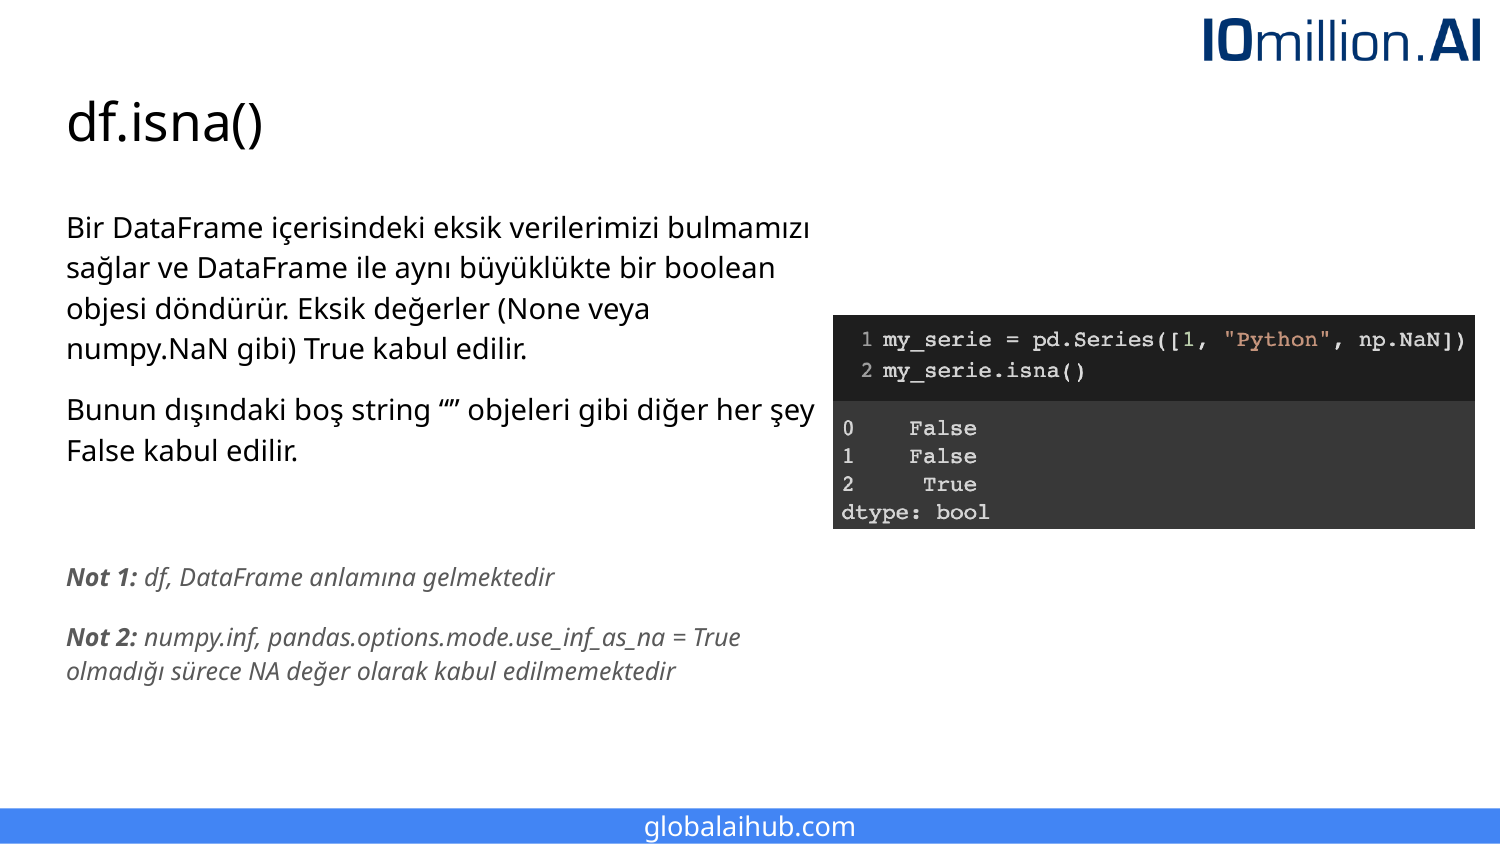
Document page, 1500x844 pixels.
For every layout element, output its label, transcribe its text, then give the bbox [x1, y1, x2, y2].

picture [833, 315, 1475, 529]
title df.isna() [51, 72, 1449, 167]
picture [1204, 18, 1480, 61]
list Bir DataFrame içerisindeki eksik verilerimizi bulmamızı sağlar ve DataFrame ile aynı büyüklükte bir boolean objesi döndürür. Eksik değerler (None veya numpy.NaN gibi) True kabul edilir. Bunun dışındaki boş string “” objeleri gibi diğer her şey False kabul edilir. Not 1: df, DataFrame anlamına gelmektedir Not 2: numpy.inf, pandas.options.mode.use_inf_as_na = True olmadığı sürece NA değer olarak kabul edilmemektedir [51, 189, 834, 750]
